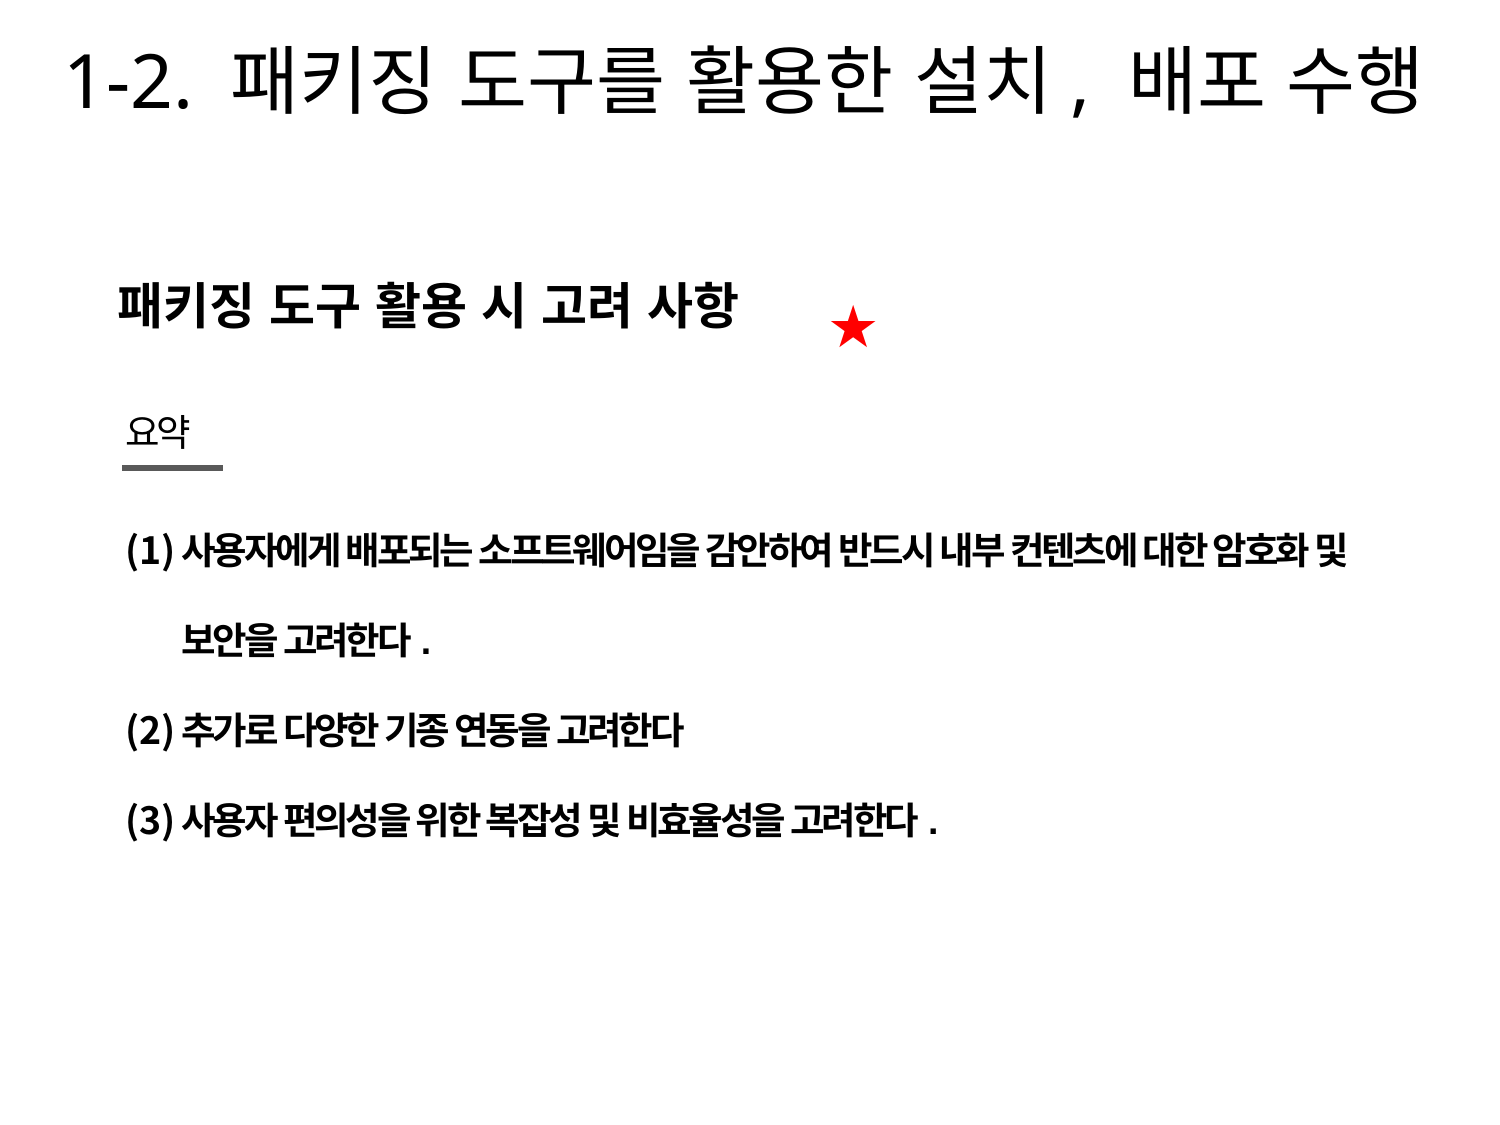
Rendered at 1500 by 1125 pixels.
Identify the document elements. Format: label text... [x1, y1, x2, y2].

text_box 사용자에게 배포되는 소프트웨어임을 감안하여 반드시 내부 컨텐츠에 대한 암호화 및 보안을 고려한다. 추가로 다양한 기종 연동을 고려한다 사용자 편의성을 위한 복잡성 및 비효율성을 고려한다. [110, 475, 1458, 850]
text_box 요약 [110, 401, 267, 461]
text_box ★ [812, 281, 895, 366]
title 1-2. 패키징 도구를 활용한 설치, 배포 수행 [17, 7, 1471, 149]
text_box 패키징 도구 활용 시 고려 사항 [103, 267, 879, 342]
